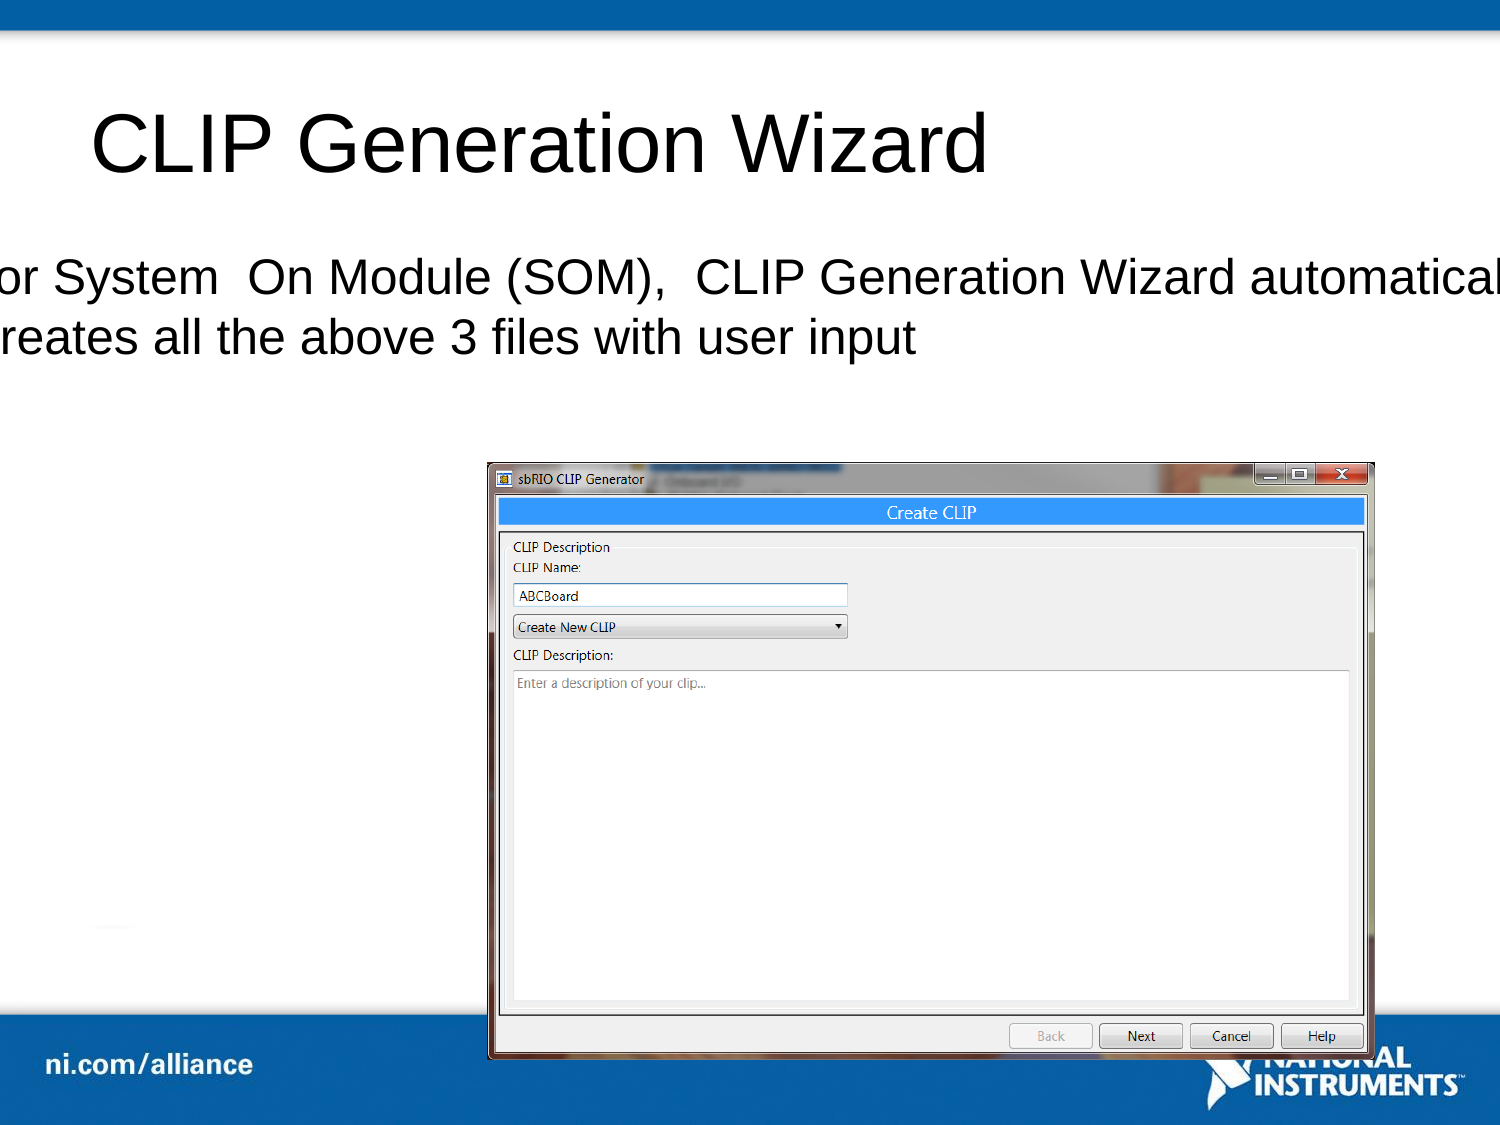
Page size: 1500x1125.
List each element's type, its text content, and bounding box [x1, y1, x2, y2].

picture [0, 0, 1500, 237]
picture [0, 373, 1500, 1125]
text_box For System On Module (SOM), CLIP Generation Wizard automatically Creates all the above 3 files with user input [0, 237, 1500, 373]
title CLIP Generation Wizard [74, 44, 1426, 233]
